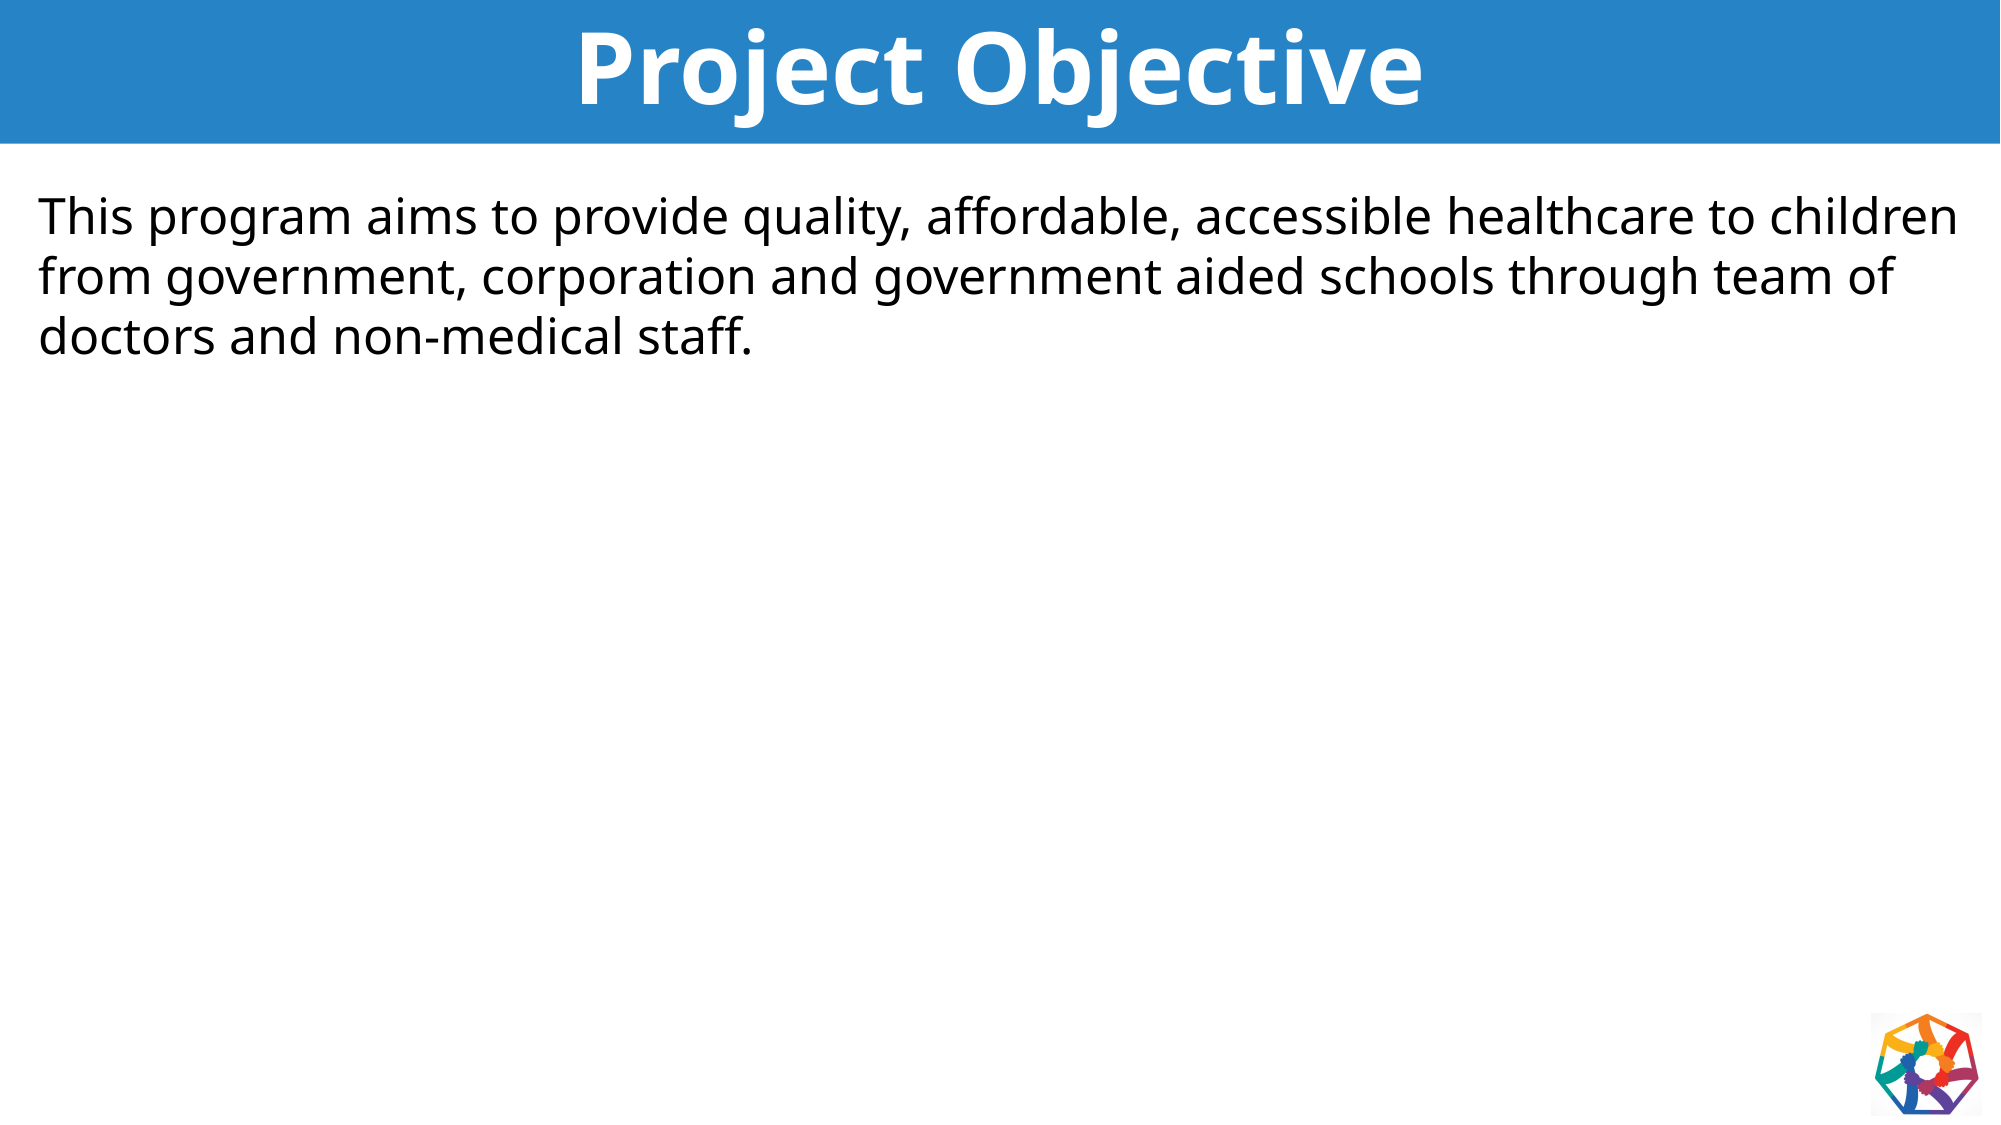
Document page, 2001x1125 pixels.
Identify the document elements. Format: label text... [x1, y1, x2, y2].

list This program aims to provide quality, affordable, accessible healthcare to children from government, corporation and government aided schools through team of doctors and non-medical staff. [23, 177, 1982, 1001]
picture [1871, 1013, 1982, 1116]
slide_number 27 [1717, 1034, 1958, 1080]
title Project Objective [0, 0, 2000, 144]
